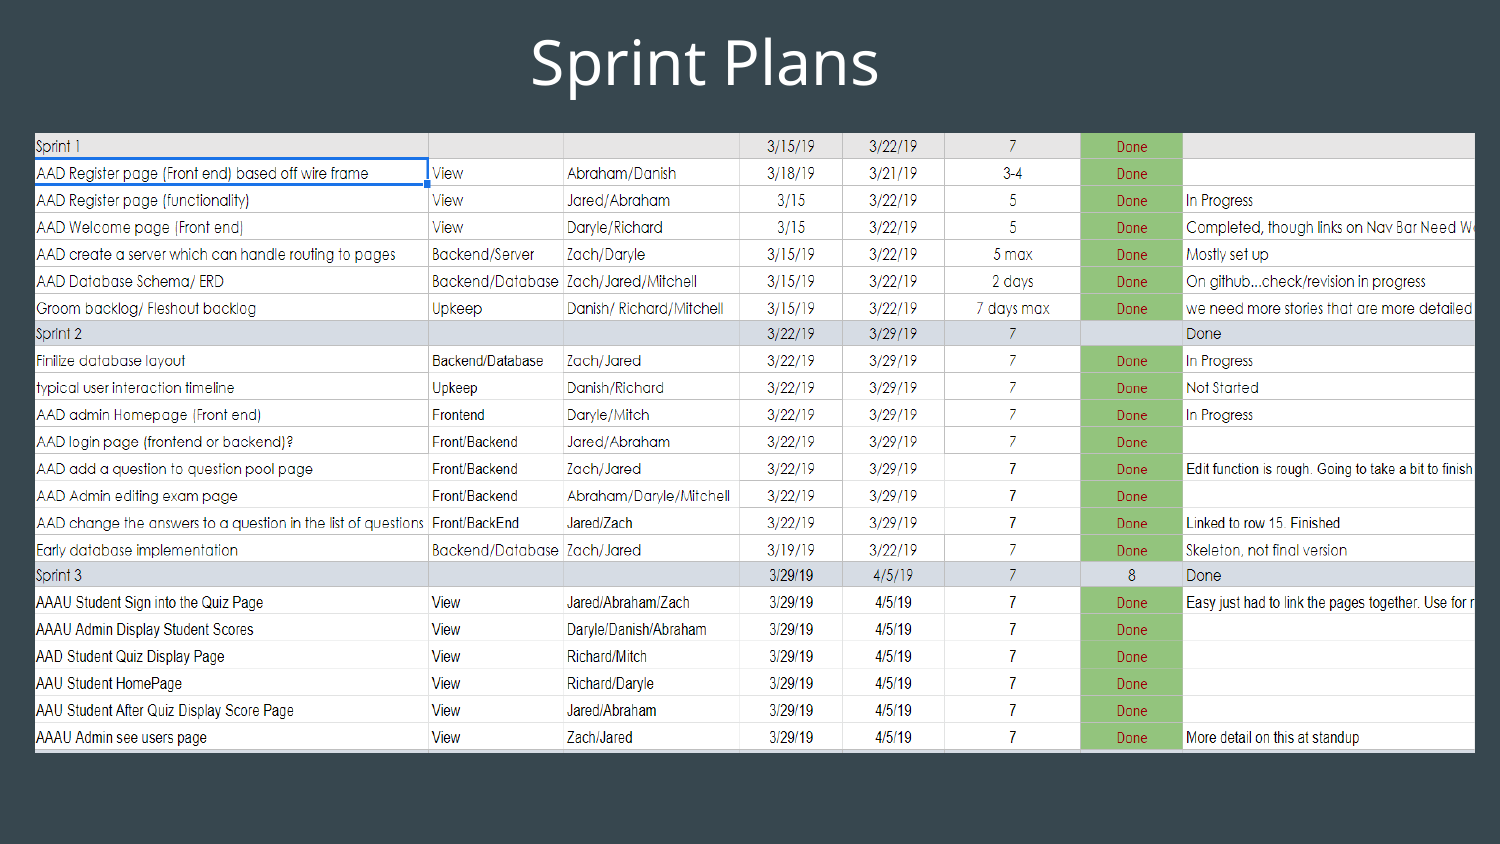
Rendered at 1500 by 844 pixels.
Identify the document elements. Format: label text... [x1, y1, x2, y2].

picture [35, 133, 1476, 753]
title Sprint Plans [51, 7, 1361, 104]
